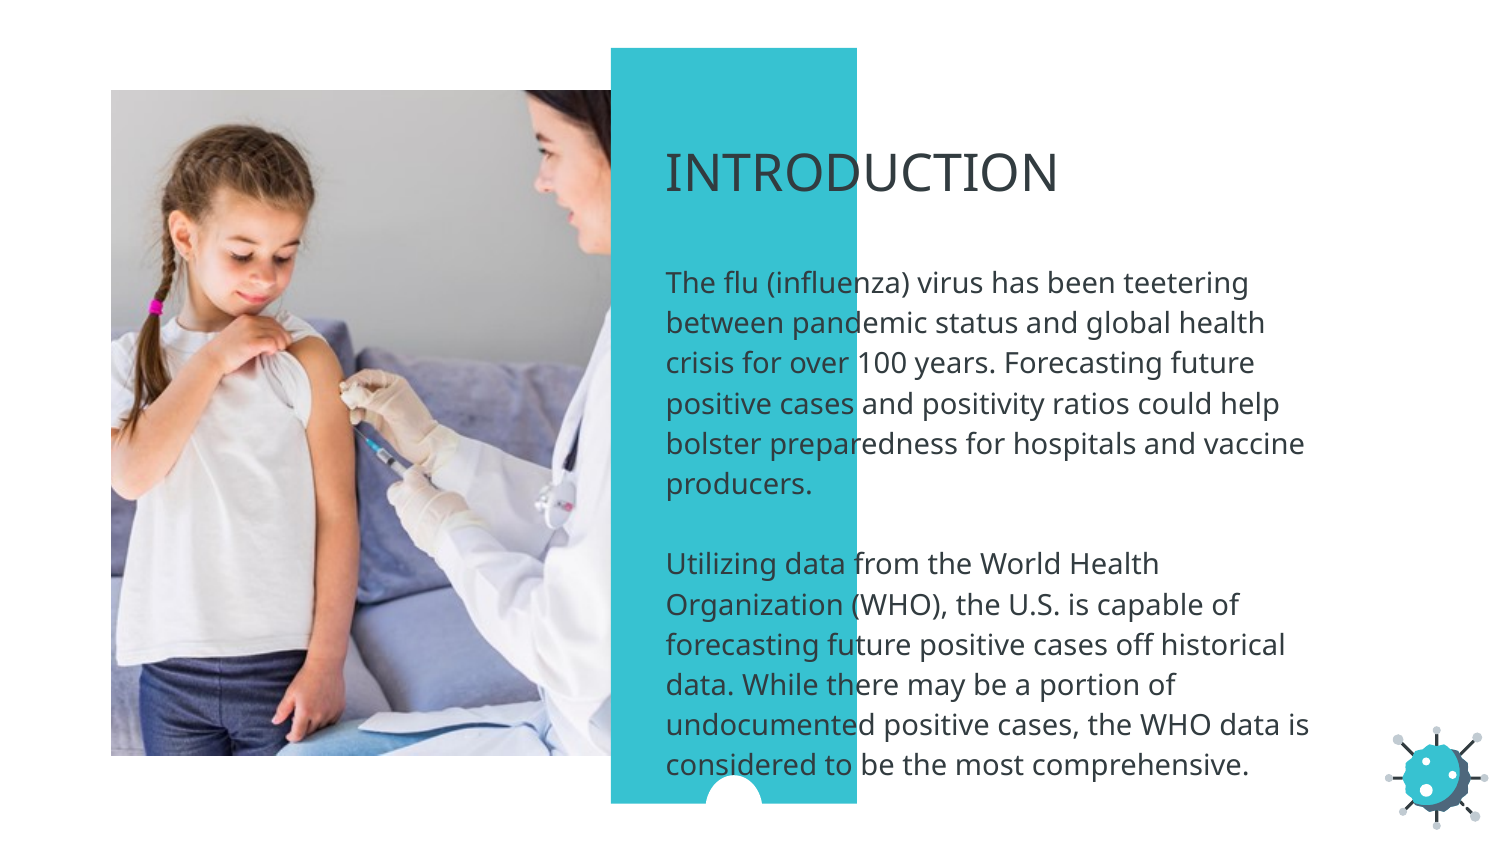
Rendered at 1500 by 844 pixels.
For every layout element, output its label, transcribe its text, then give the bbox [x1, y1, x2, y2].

picture [110, 89, 610, 757]
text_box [610, 47, 858, 844]
title INTRODUCTION [862, 131, 1354, 210]
list The flu (influenza) virus has been teetering between pandemic status and global health crisis for over 100 years. Forecasting future positive cases and positivity ratios could help bolster preparedness for hospitals and vaccine producers. Utilizing data from the World Health Organization (WHO), the U.S. is capable of forecasting future positive cases off historical data. While there may be a portion of undocumented positive cases, the WHO data is considered to be the most comprehensive. [862, 244, 1354, 766]
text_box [1383, 725, 1489, 831]
